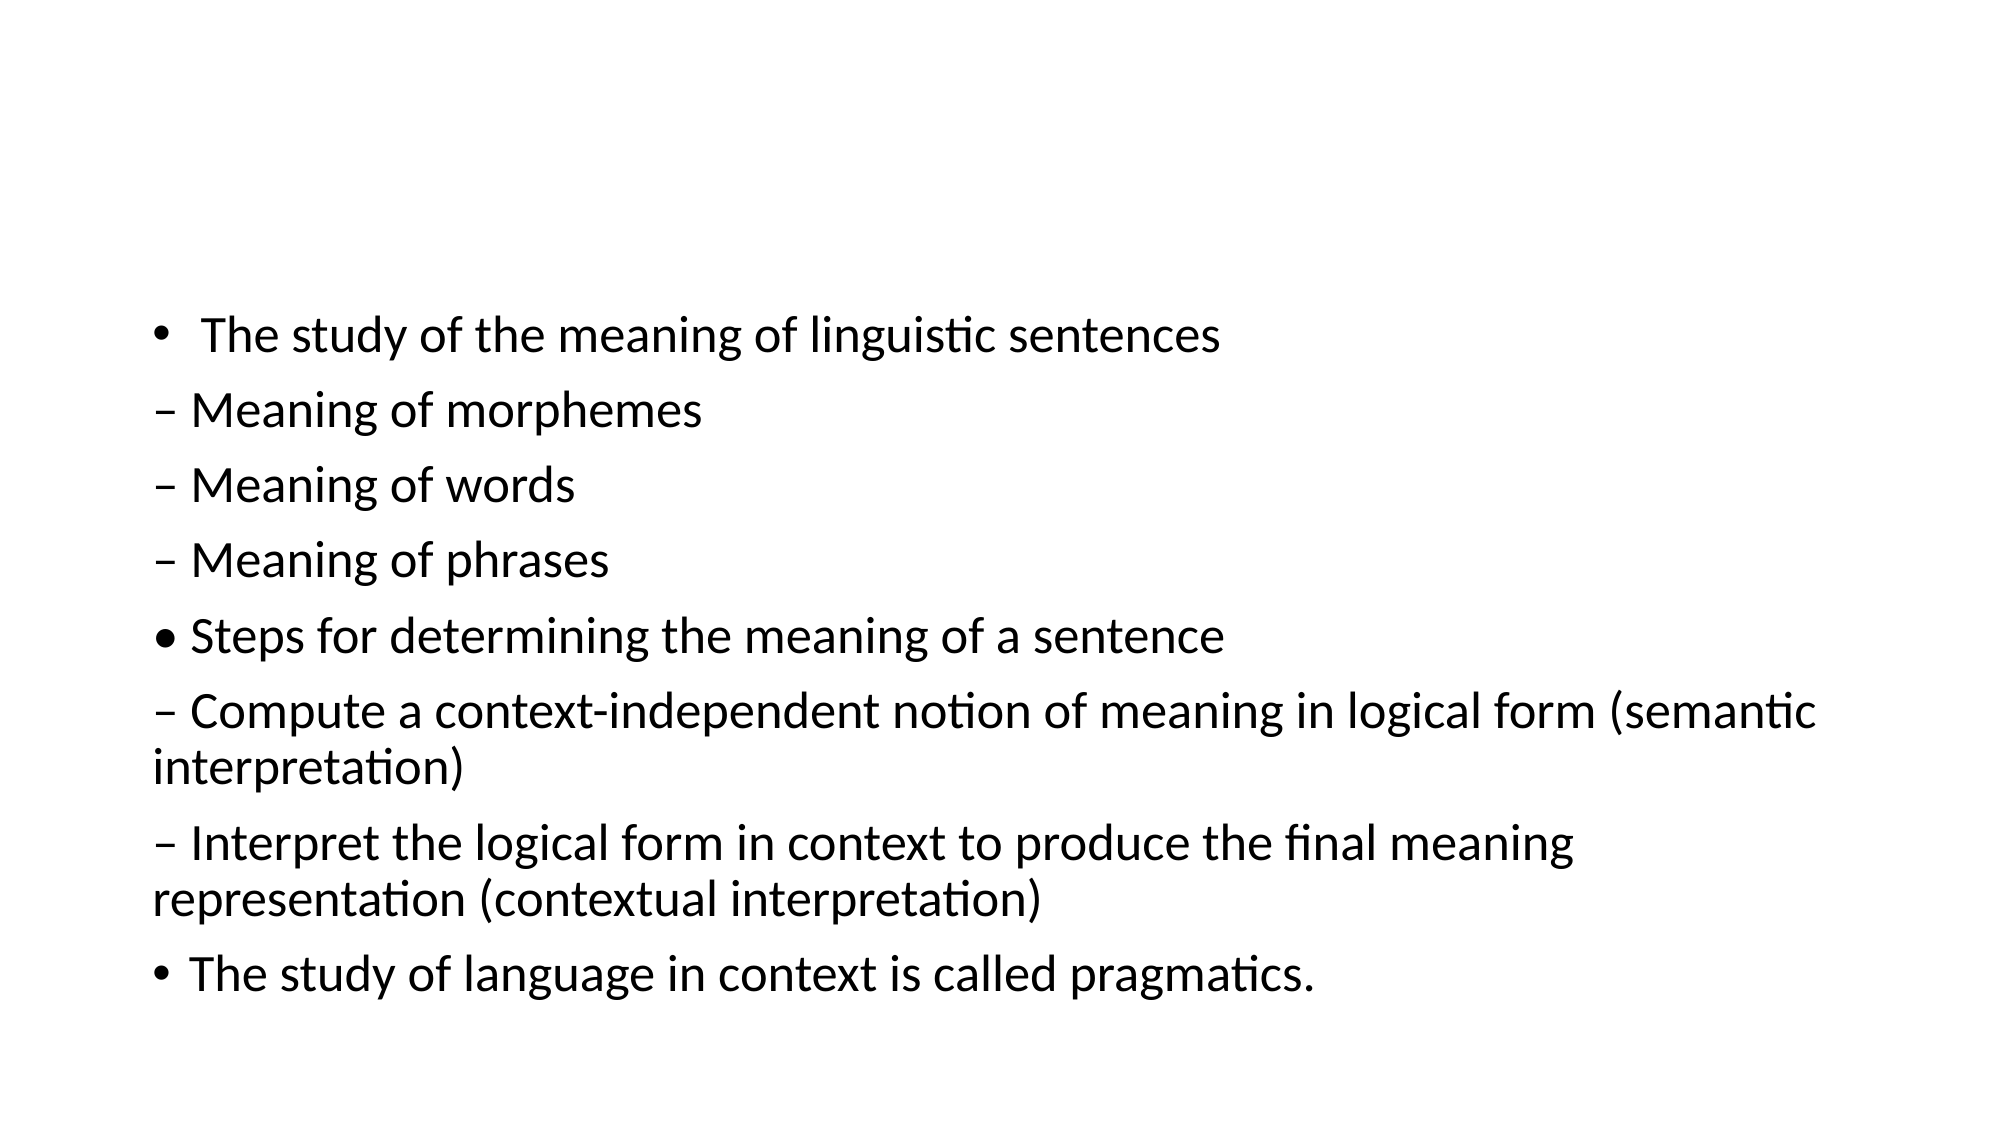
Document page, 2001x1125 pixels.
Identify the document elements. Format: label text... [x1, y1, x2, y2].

list The study of the meaning of linguistic sentences – Meaning of morphemes – Meaning of words – Meaning of phrases • Steps for determining the meaning of a sentence – Compute a context-independent notion of meaning in logical form (semantic interpretation) – Interpret the logical form in context to produce the final meaning representation (contextual interpretation) The study of language in context is called pragmatics. [137, 299, 1863, 1014]
